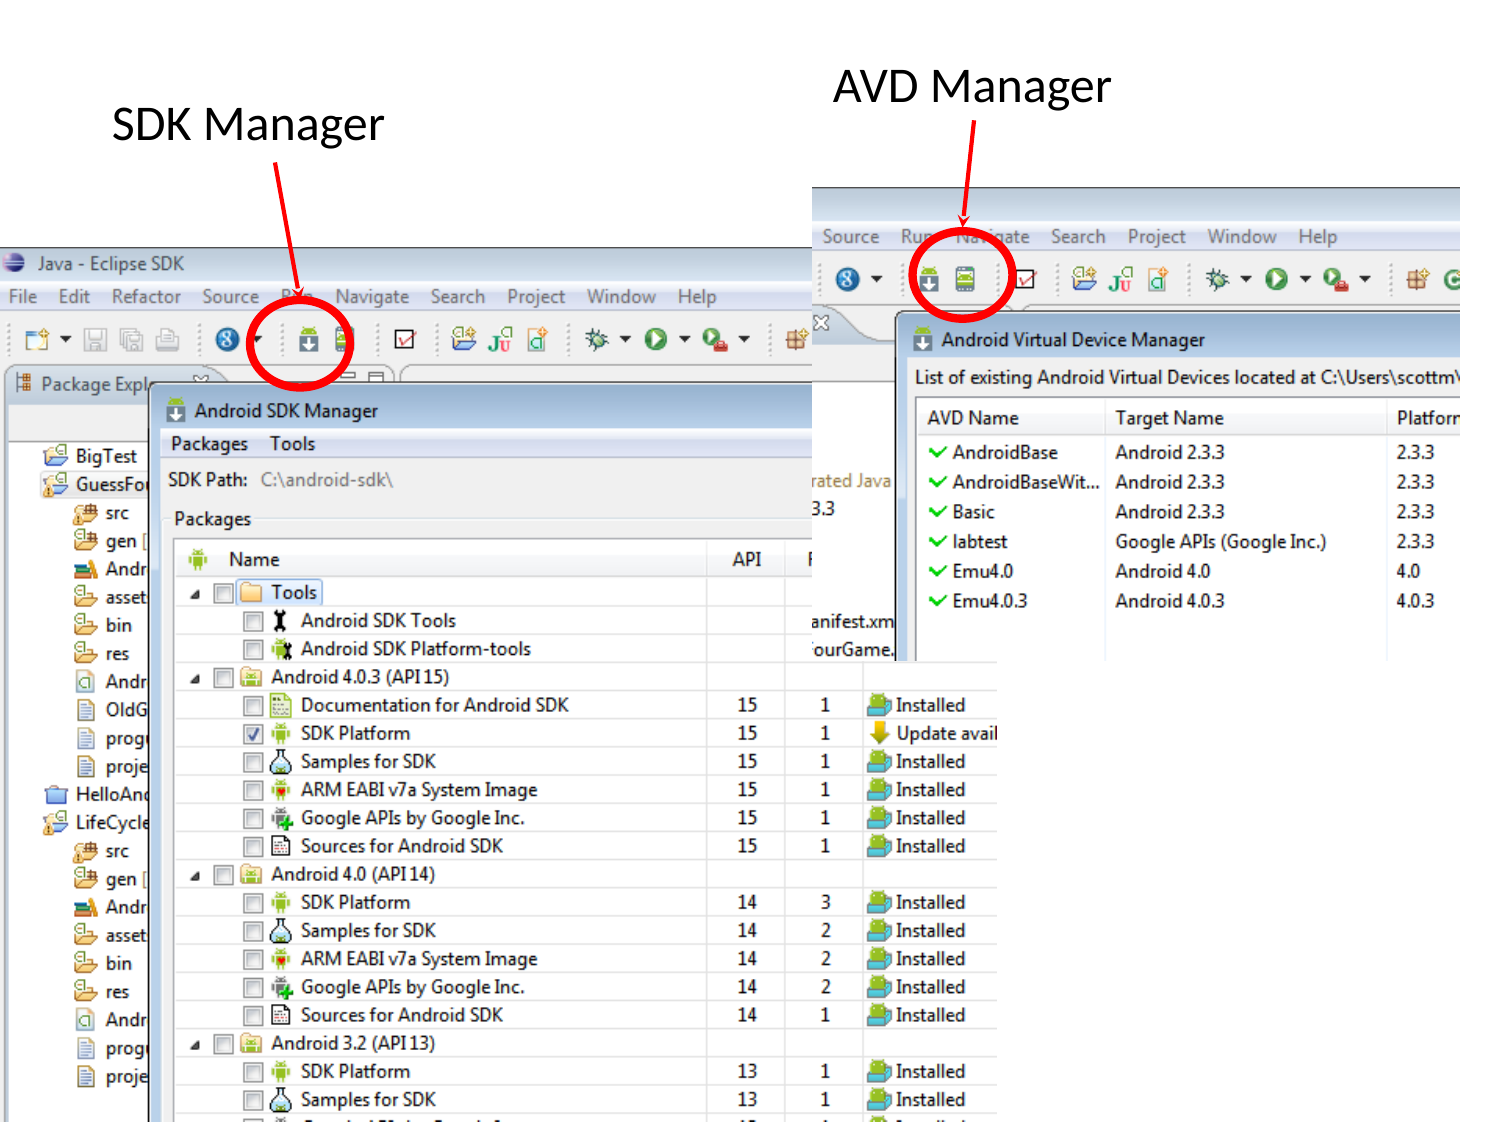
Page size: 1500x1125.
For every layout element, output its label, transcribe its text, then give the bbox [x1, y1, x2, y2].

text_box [274, 162, 301, 301]
text_box AVD Manager [817, 45, 1131, 121]
picture [0, 187, 1460, 1122]
text_box SDK Manager [96, 83, 403, 159]
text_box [962, 120, 975, 228]
